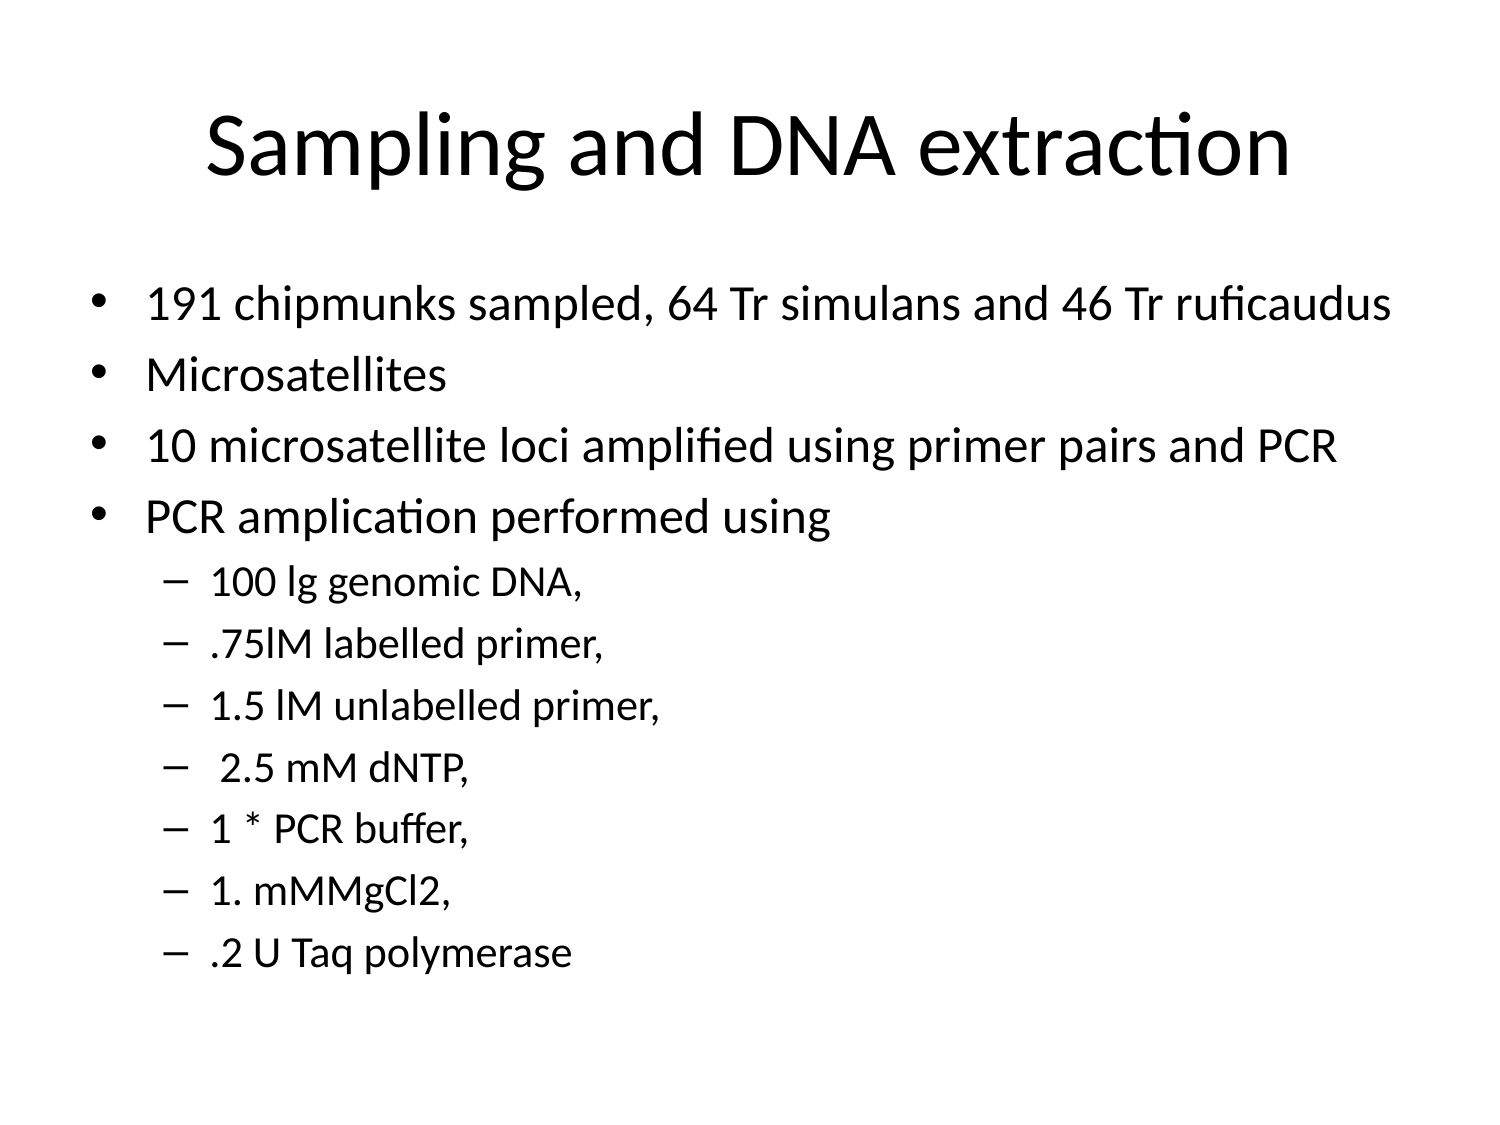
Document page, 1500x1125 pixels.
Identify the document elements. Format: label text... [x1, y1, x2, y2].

title Sampling and DNA extraction [75, 45, 1425, 233]
list 191 chipmunks sampled, 64 Tr simulans and 46 Tr ruficaudus Microsatellites 10 microsatellite loci amplified using primer pairs and PCR PCR amplication performed using 100 lg genomic DNA, .75lM labelled primer, 1.5 lM unlabelled primer, 2.5 mM dNTP, 1 * PCR buffer, 1. mMMgCl2, .2 U Taq polymerase [75, 262, 1425, 1005]
